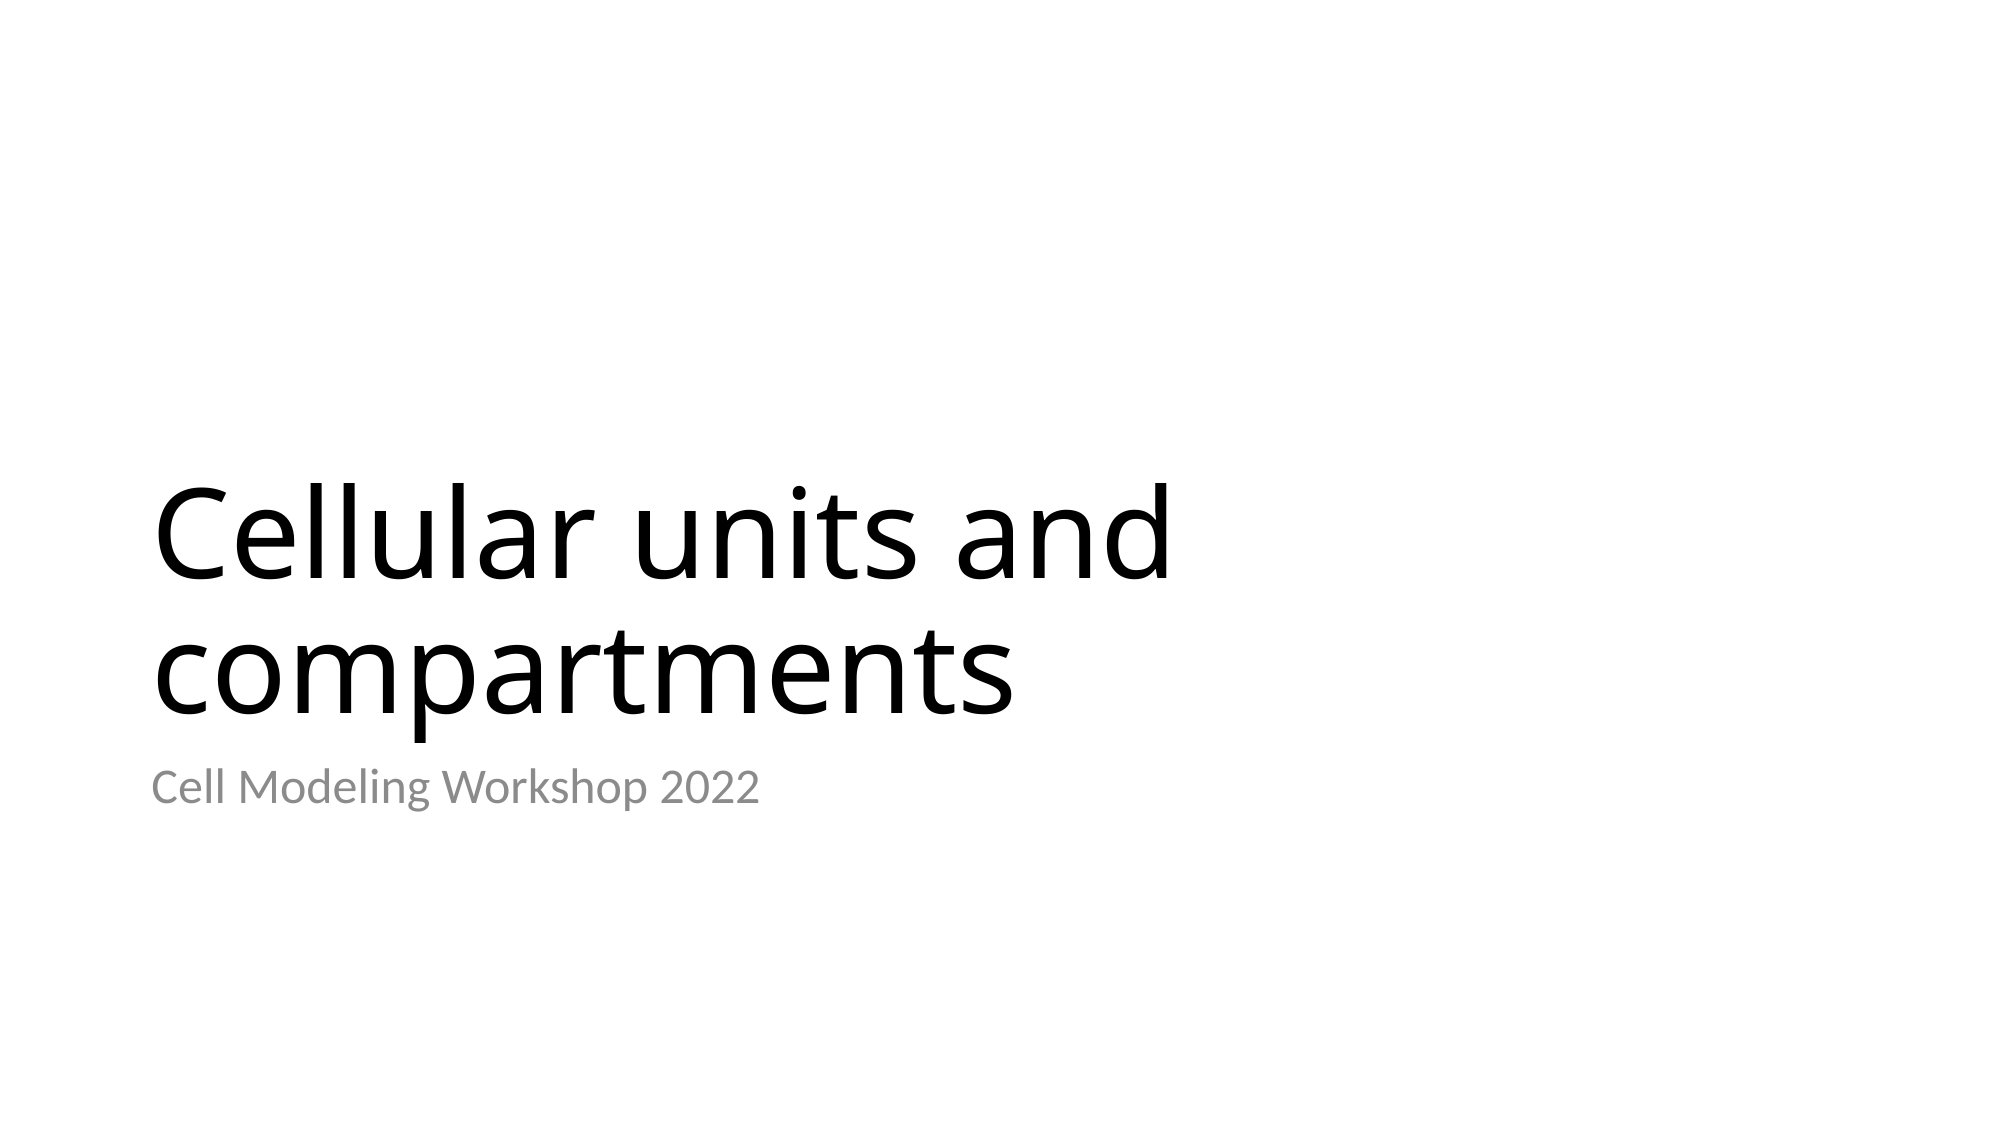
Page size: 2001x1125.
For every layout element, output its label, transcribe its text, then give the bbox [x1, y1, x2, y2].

list Cell Modeling Workshop 2022 [136, 752, 1862, 999]
title Cellular units and compartments [136, 280, 1862, 749]
